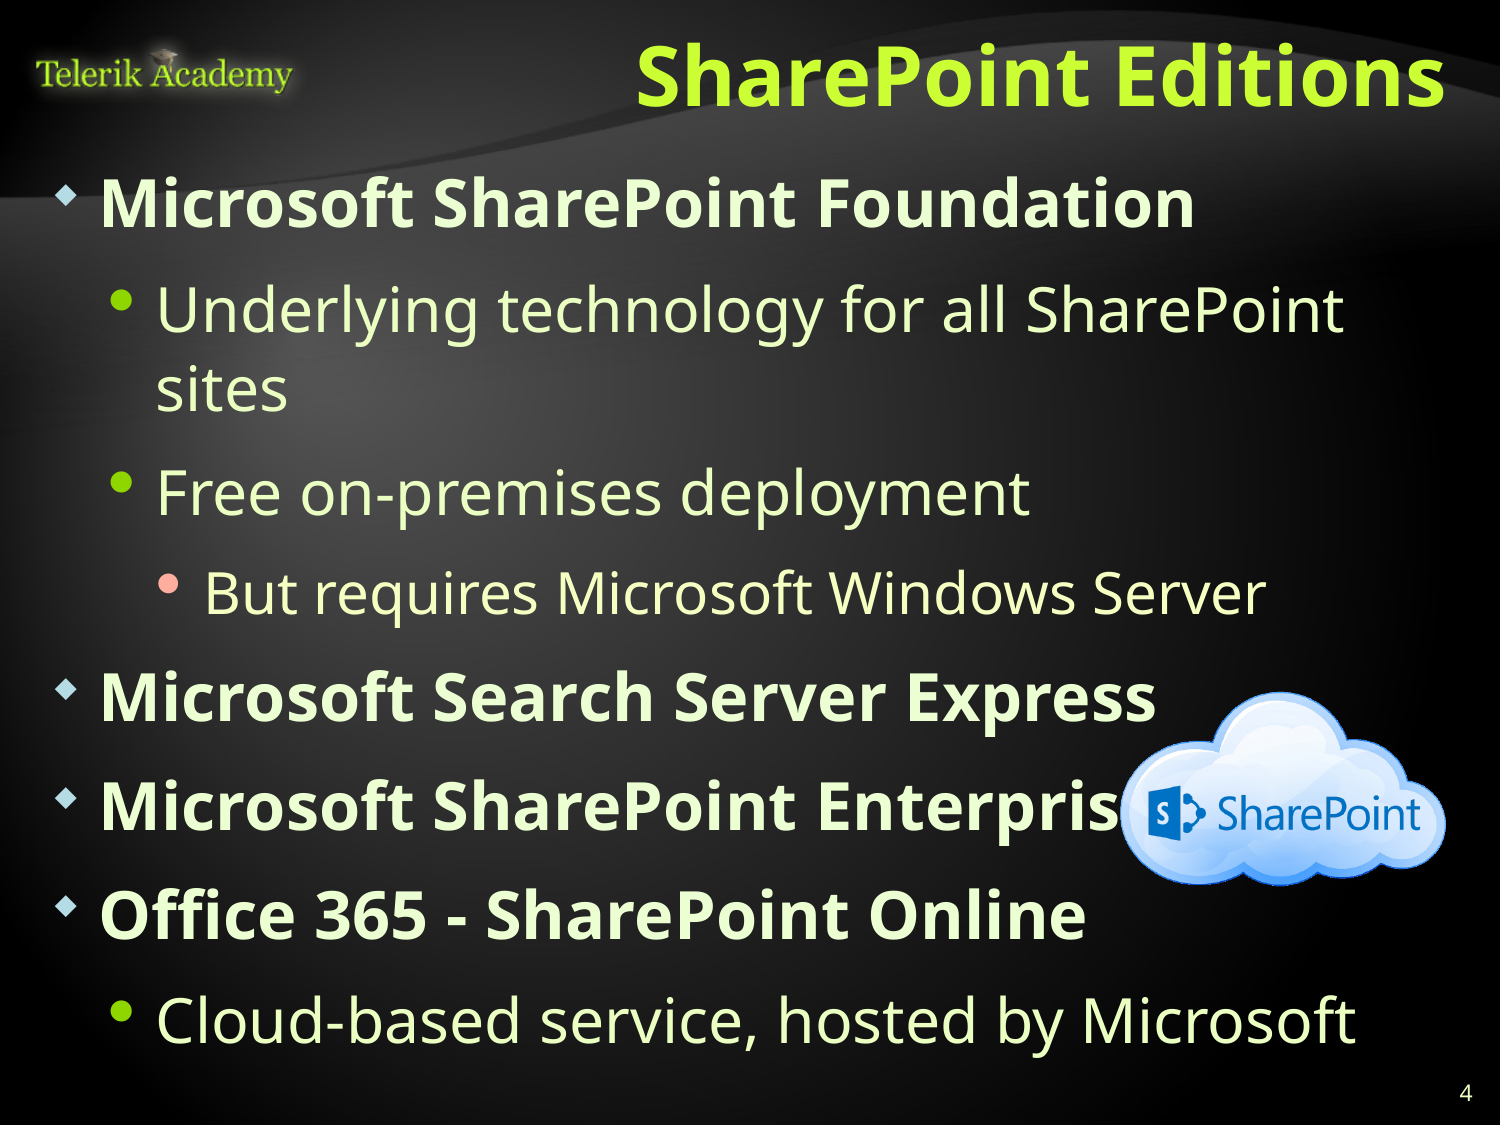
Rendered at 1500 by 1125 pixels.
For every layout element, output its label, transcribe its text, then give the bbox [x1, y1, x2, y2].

title SharePoint Editions [300, 12, 1463, 149]
list Microsoft SharePoint Foundation Underlying technology for all SharePoint sites Free on-premises deployment But requires Microsoft Windows Server Microsoft Search Server Express Microsoft SharePoint Enterprise Office 365 - SharePoint Online Cloud-based service, hosted by Microsoft [37, 149, 1463, 1100]
picture [0, 0, 1500, 1125]
slide_number 4 [1412, 1074, 1488, 1113]
